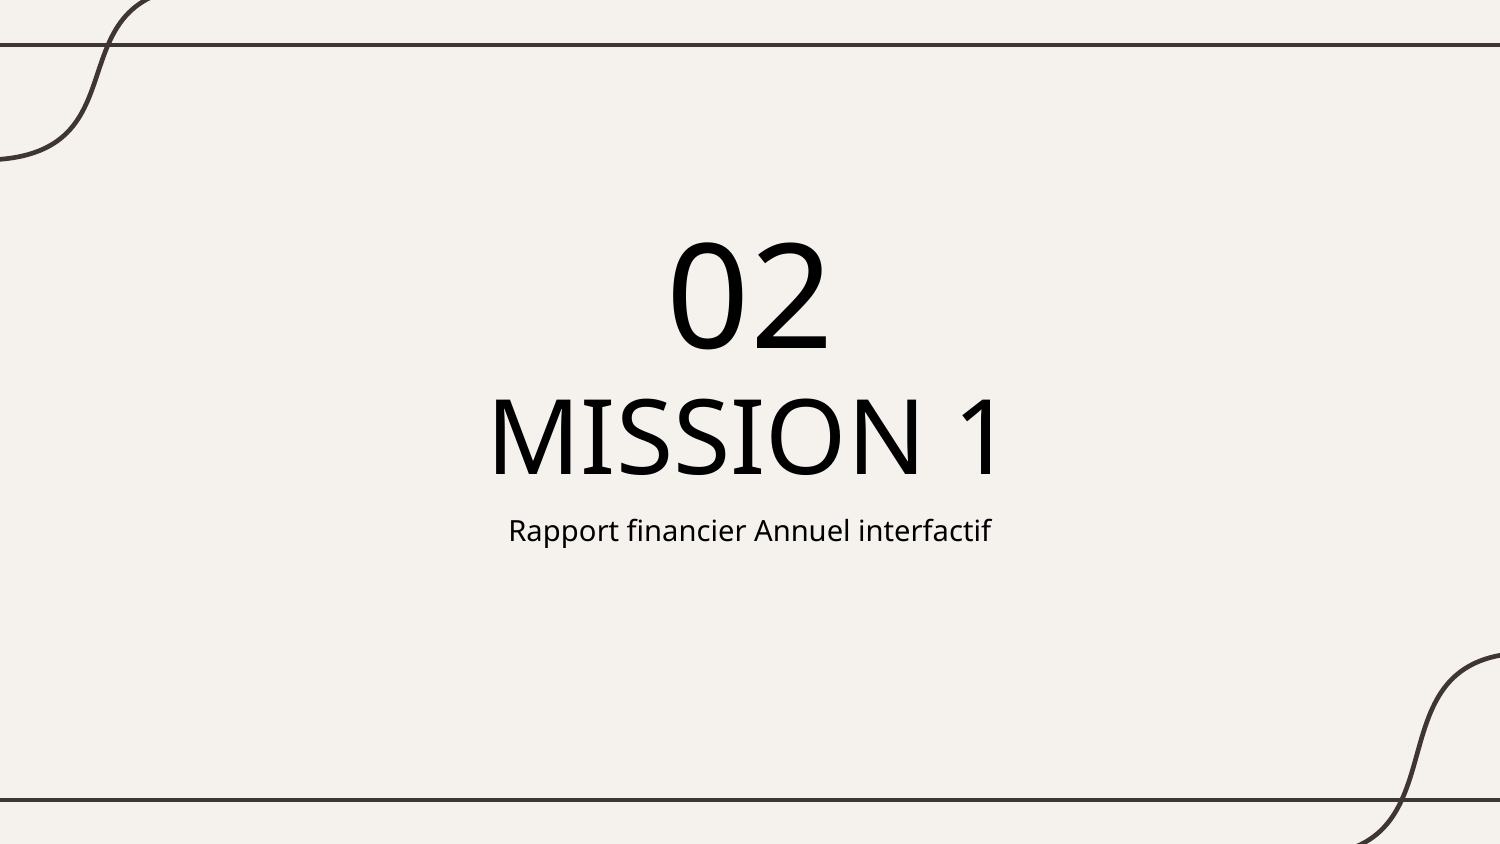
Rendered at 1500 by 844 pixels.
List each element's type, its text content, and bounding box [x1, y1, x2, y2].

title MISSION 1 [310, 355, 1190, 490]
title 02 [647, 187, 853, 348]
subtitle Rapport financier Annuel interfactif [375, 497, 1125, 620]
